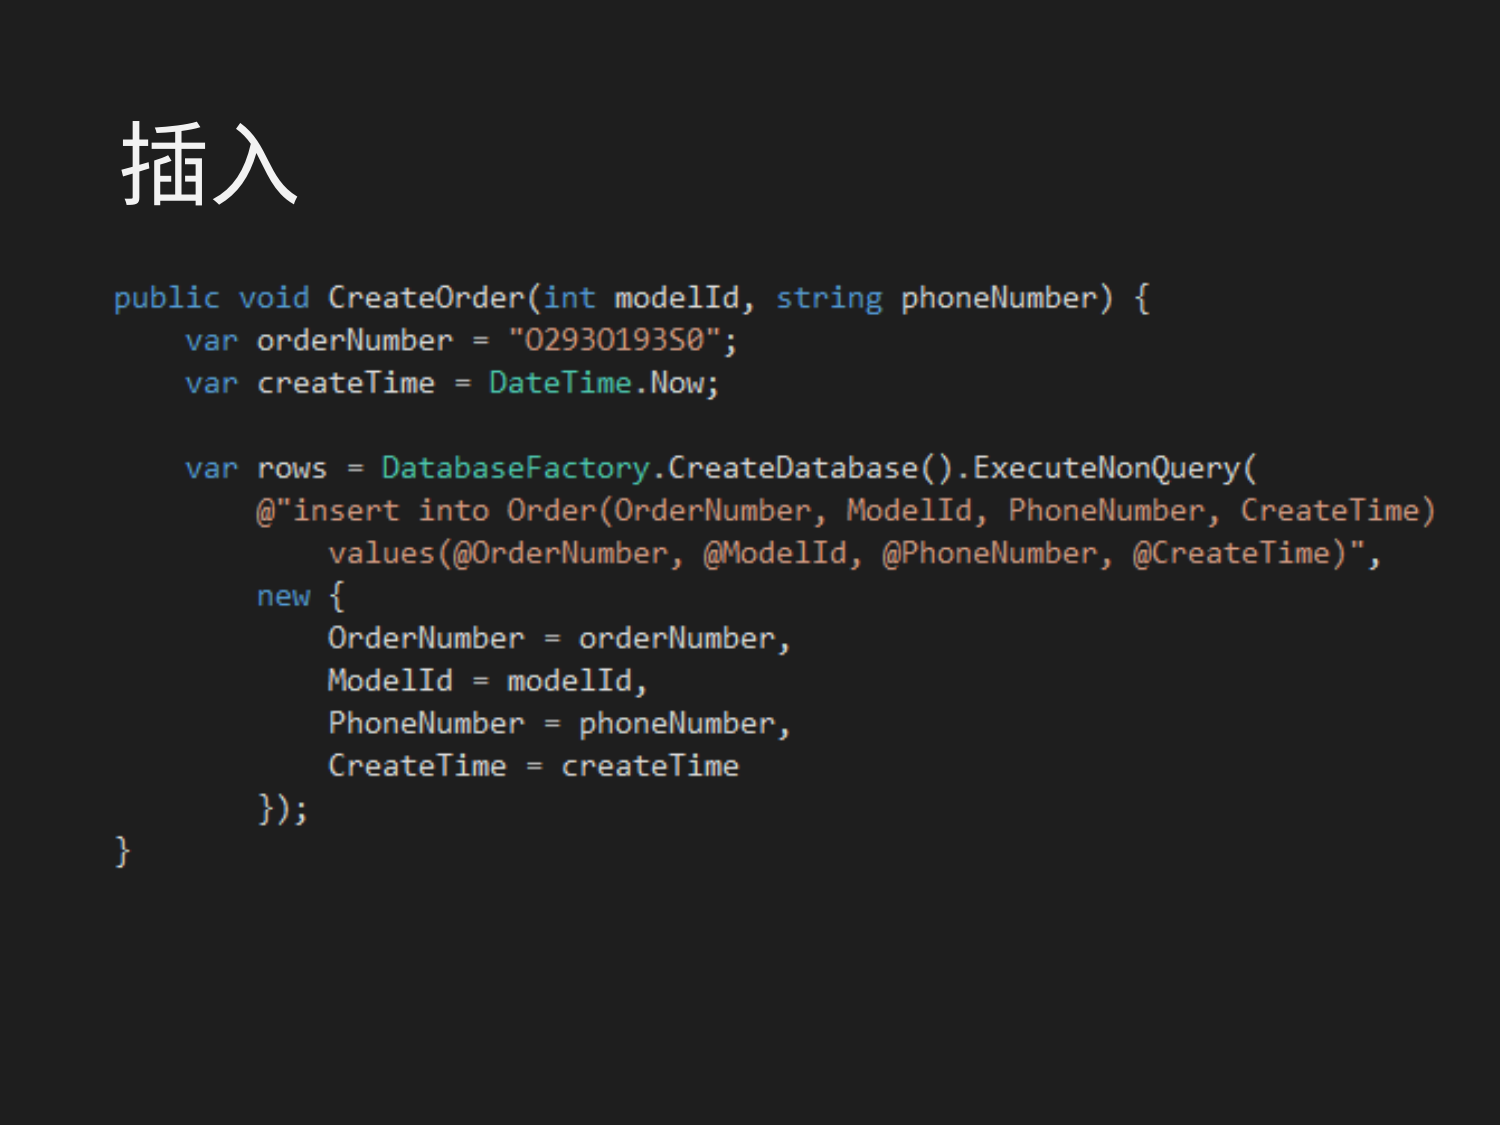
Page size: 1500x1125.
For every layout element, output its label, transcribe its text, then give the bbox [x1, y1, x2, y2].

picture [103, 277, 1454, 875]
title 插入 [103, 59, 1397, 277]
